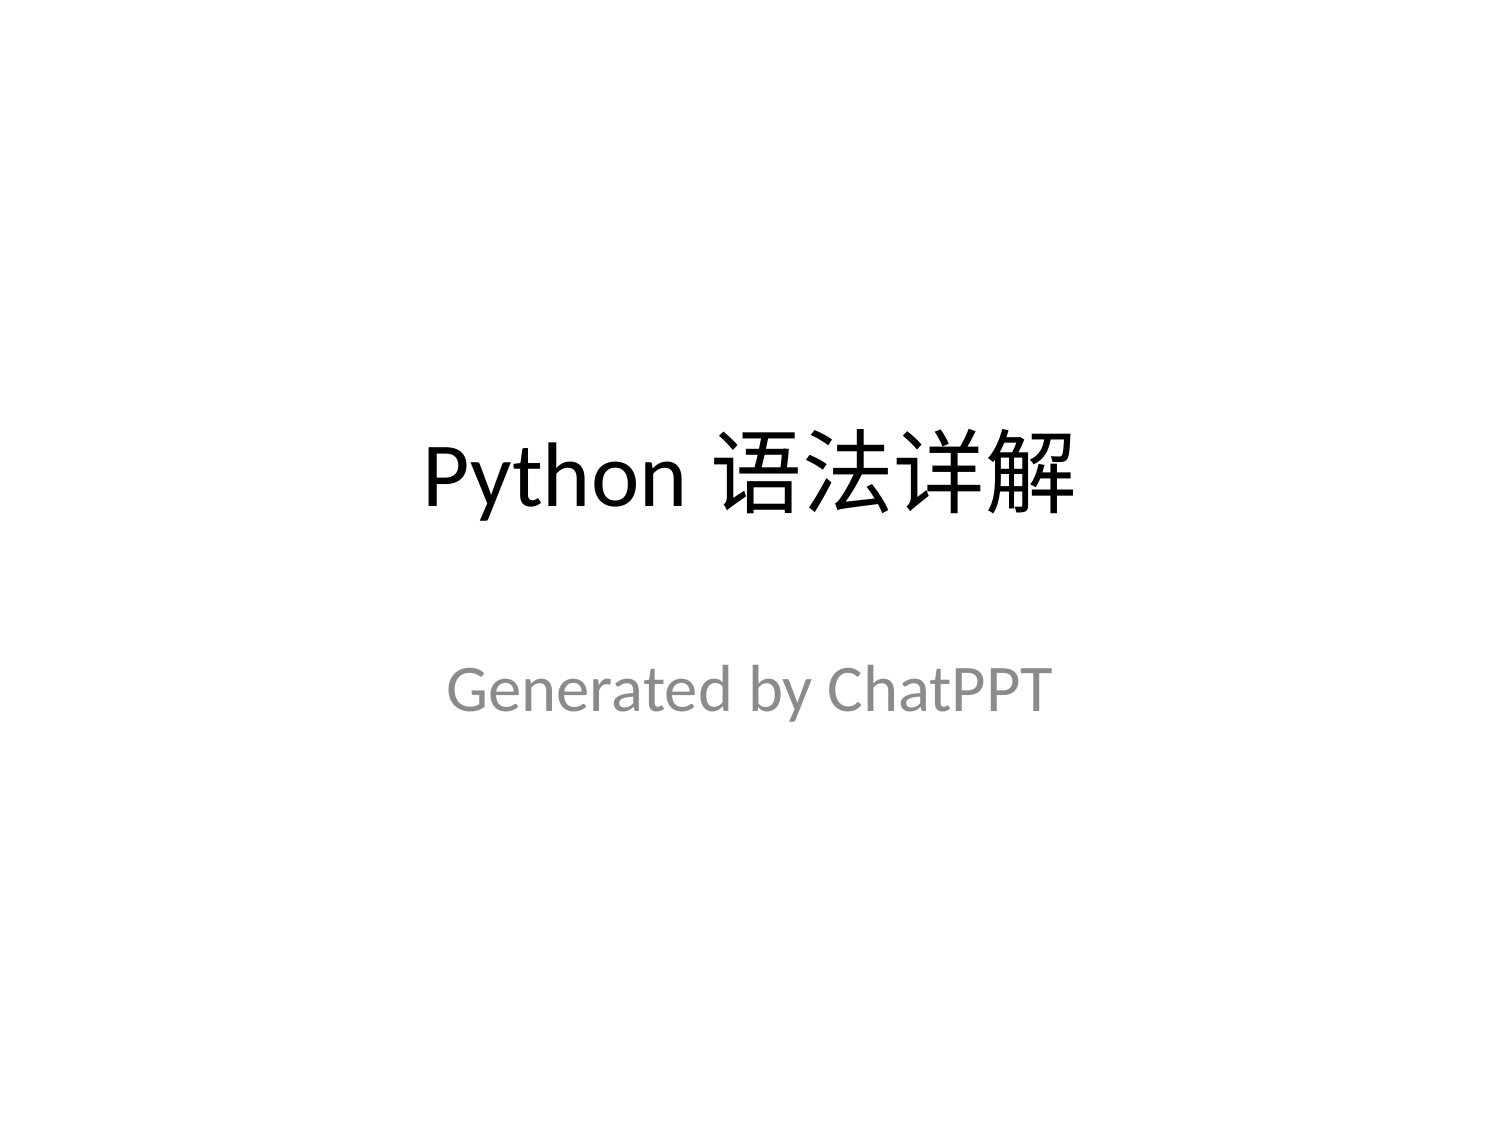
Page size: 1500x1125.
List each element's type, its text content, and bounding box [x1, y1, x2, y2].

title Python语法详解 [112, 349, 1388, 591]
subtitle Generated by ChatPPT [225, 637, 1275, 925]
